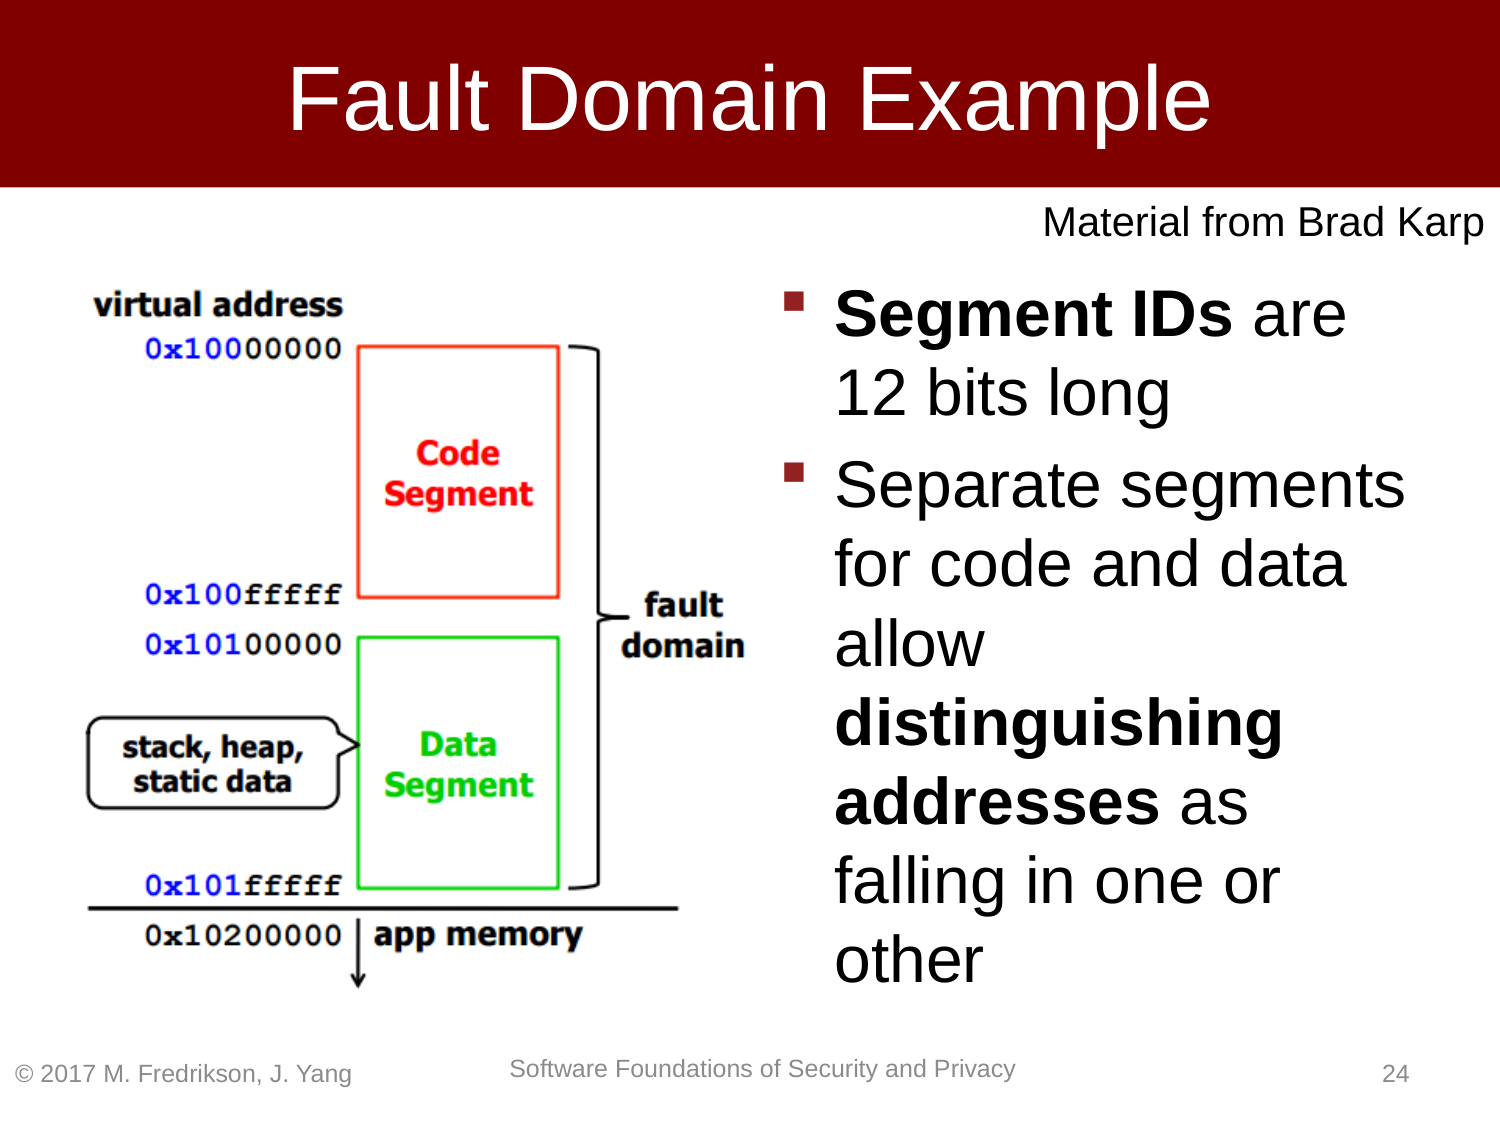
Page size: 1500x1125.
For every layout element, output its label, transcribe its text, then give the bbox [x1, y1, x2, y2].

list Segment IDs are 12 bits long Separate segments for code and data allow distinguishing addresses as falling in one or other [764, 262, 1425, 1005]
slide_number 23 [1074, 1042, 1425, 1103]
picture [74, 268, 765, 1006]
footer © 2017 M. Fredrikson, J. Yang [0, 1042, 475, 1103]
title Fault Domain Example [0, 0, 1500, 188]
text_box Material from Brad Karp [989, 187, 1500, 253]
